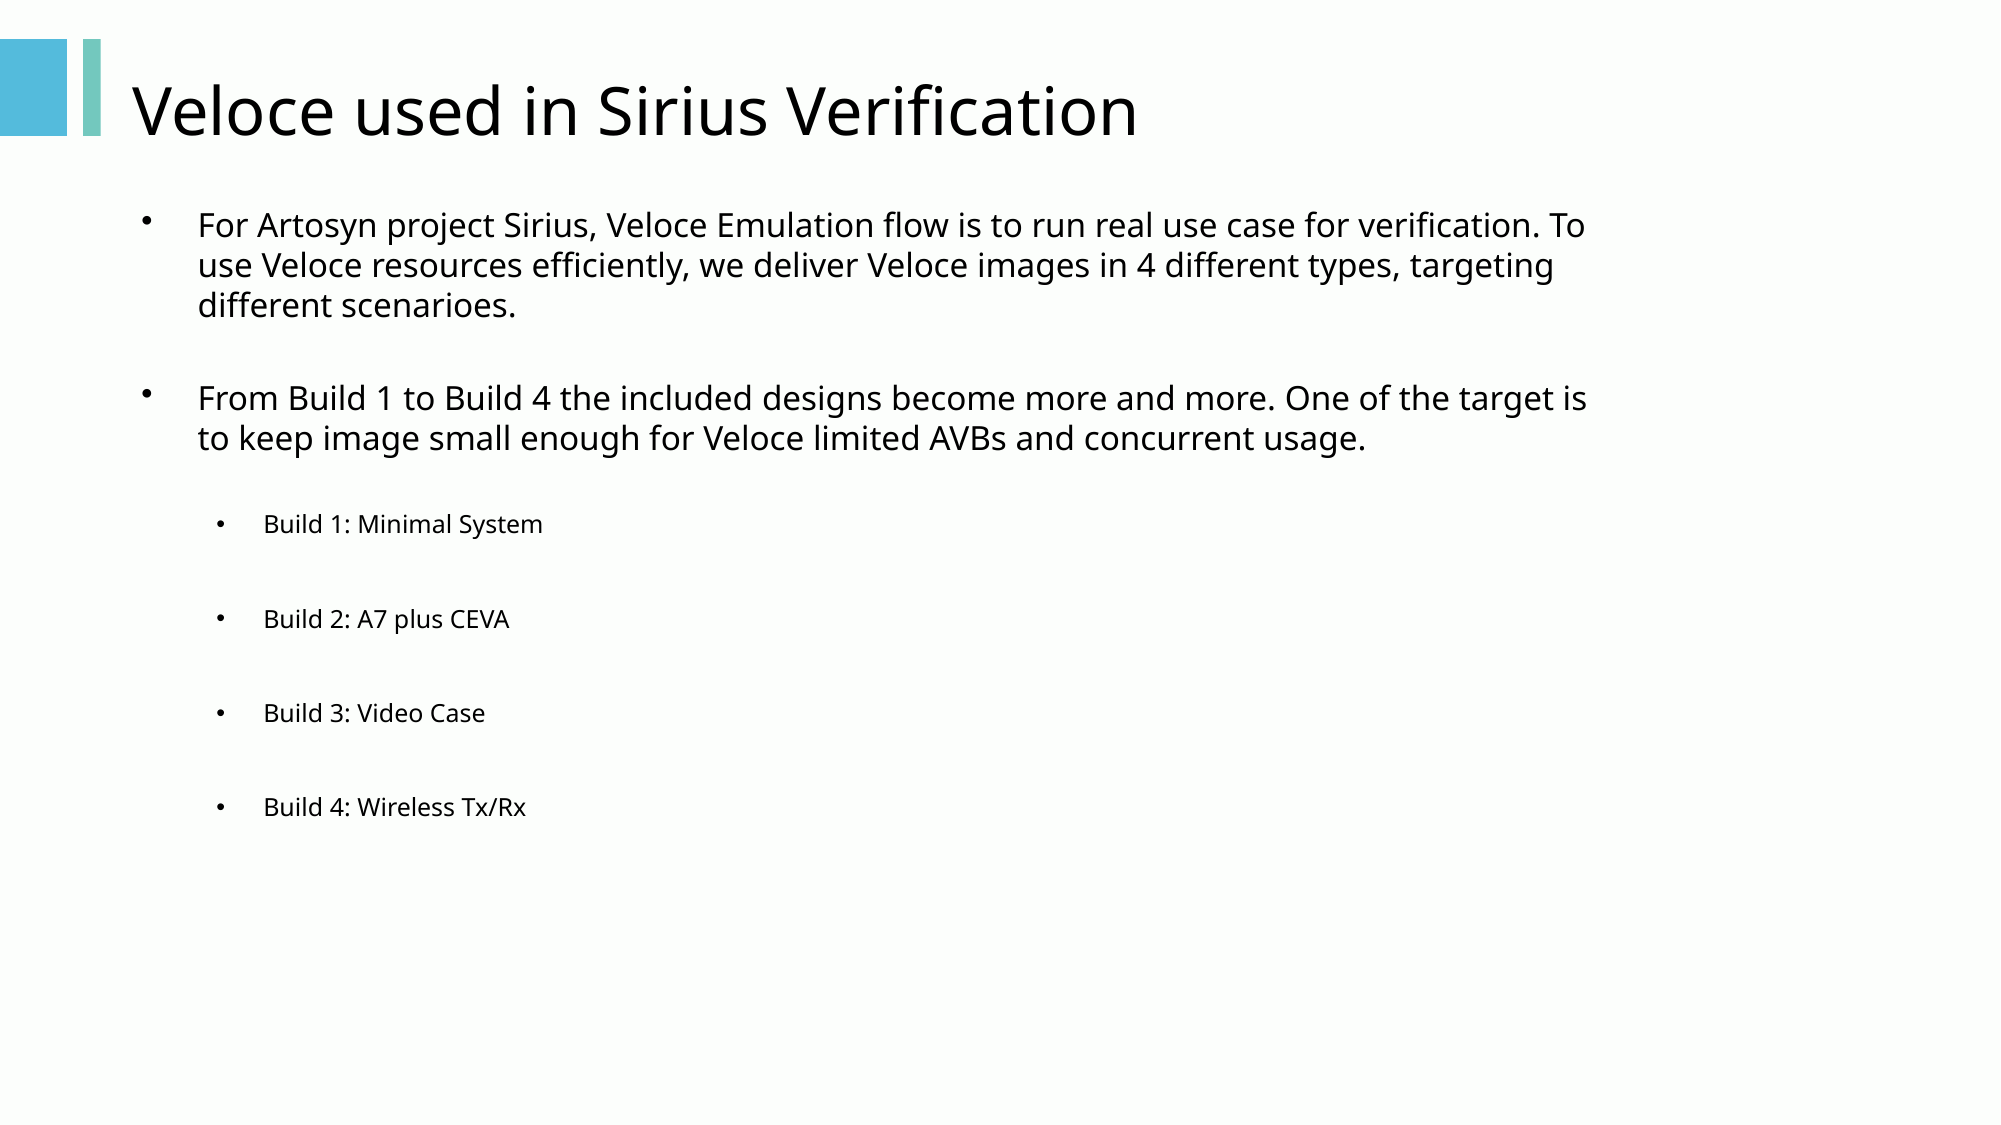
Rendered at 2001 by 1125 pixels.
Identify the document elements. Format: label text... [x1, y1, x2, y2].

list For Artosyn project Sirius, Veloce Emulation flow is to run real use case for verification. To use Veloce resources efficiently, we deliver Veloce images in 4 different types, targeting different scenarioes. From Build 1 to Build 4 the included designs become more and more. One of the target is to keep image small enough for Veloce limited AVBs and concurrent usage. Build 1: Minimal System Build 2: A7 plus CEVA Build 3: Video Case Build 4: Wireless Tx/Rx [126, 197, 1618, 1093]
title Veloce used in Sirius Verification [117, 39, 1900, 179]
